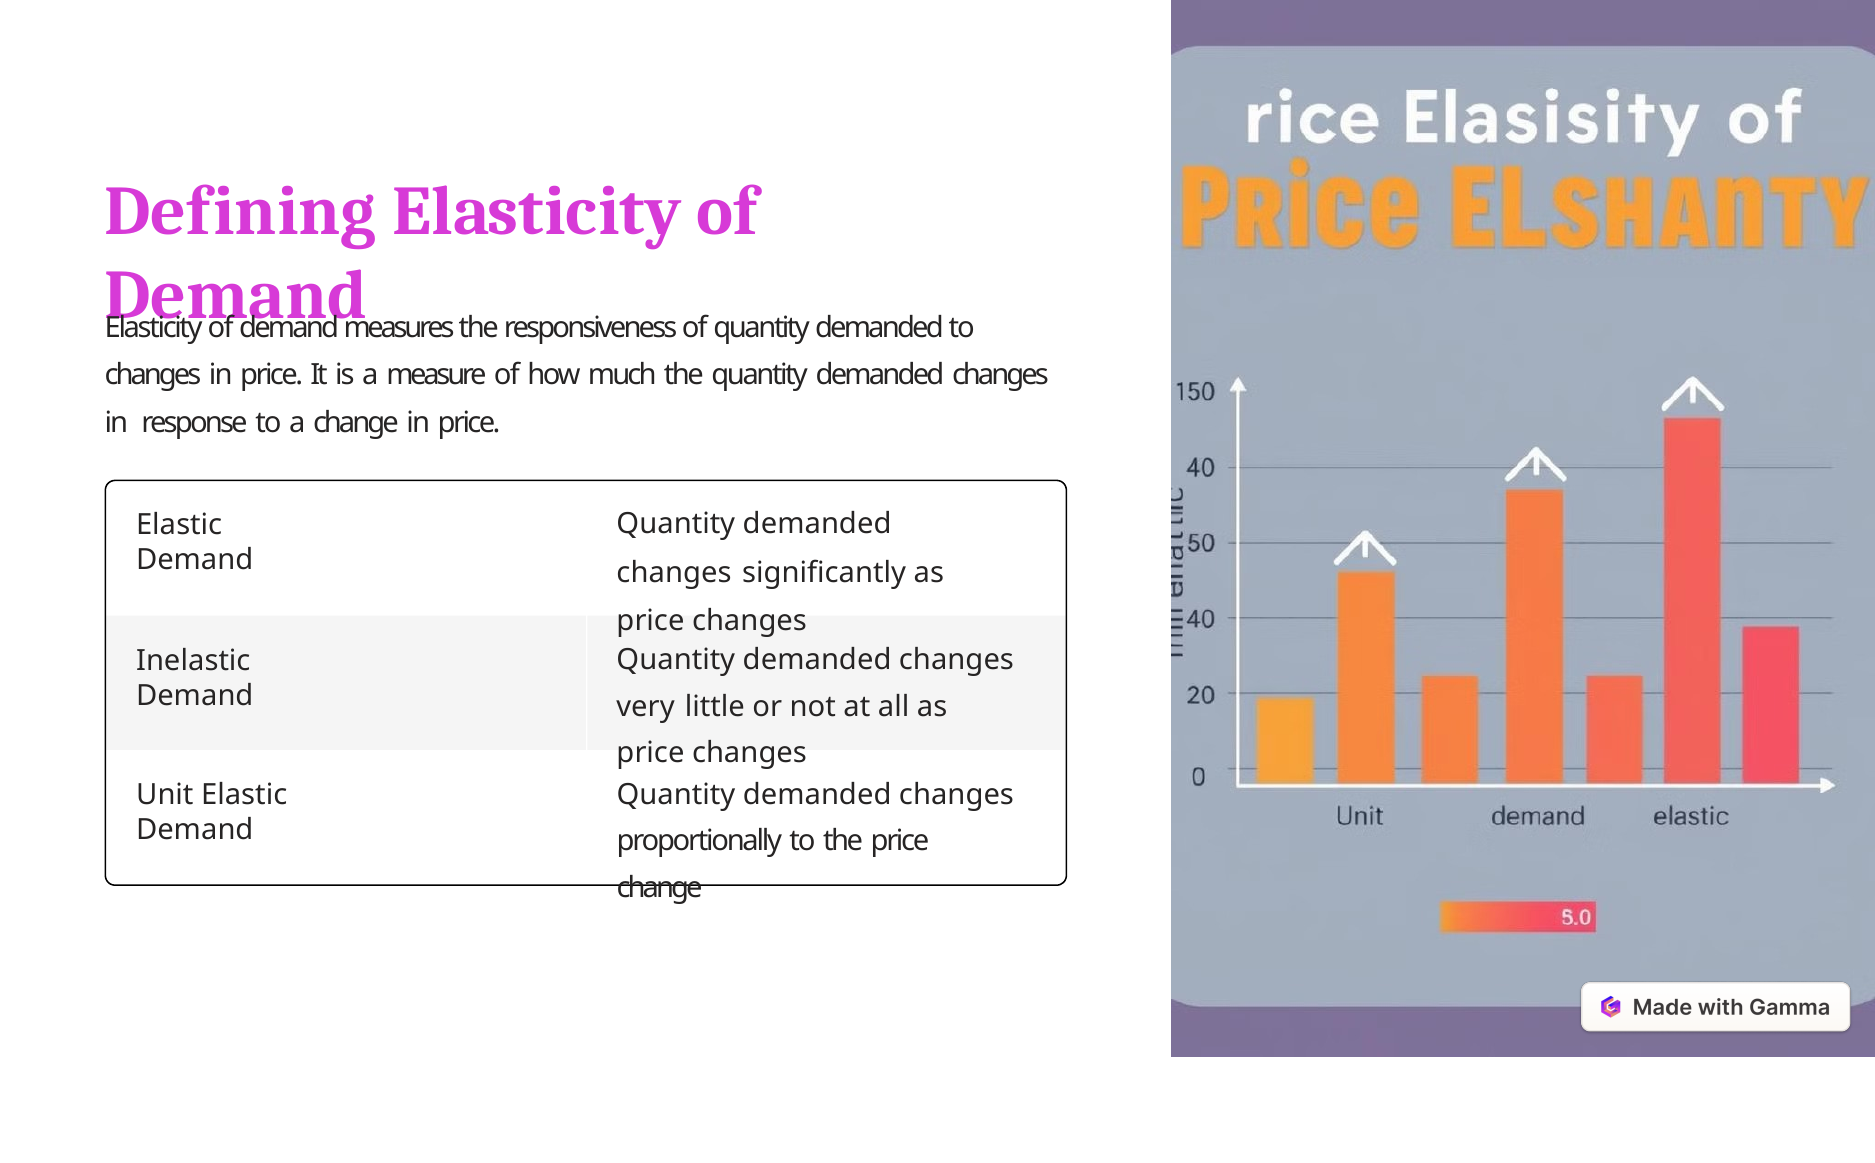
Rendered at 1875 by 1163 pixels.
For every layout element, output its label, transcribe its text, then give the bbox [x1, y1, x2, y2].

title Defining Elasticity of Demand [102, 161, 1022, 294]
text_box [104, 479, 1068, 887]
text_box Quantity demanded changes proportionally to the price change [614, 894, 1023, 903]
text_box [1171, 0, 1875, 1057]
text_box Elasticity of demand measures the responsiveness of quantity demanded to changes in price. It is a measure of how much the quantity demanded changes in response to a change in price. [102, 294, 1060, 439]
